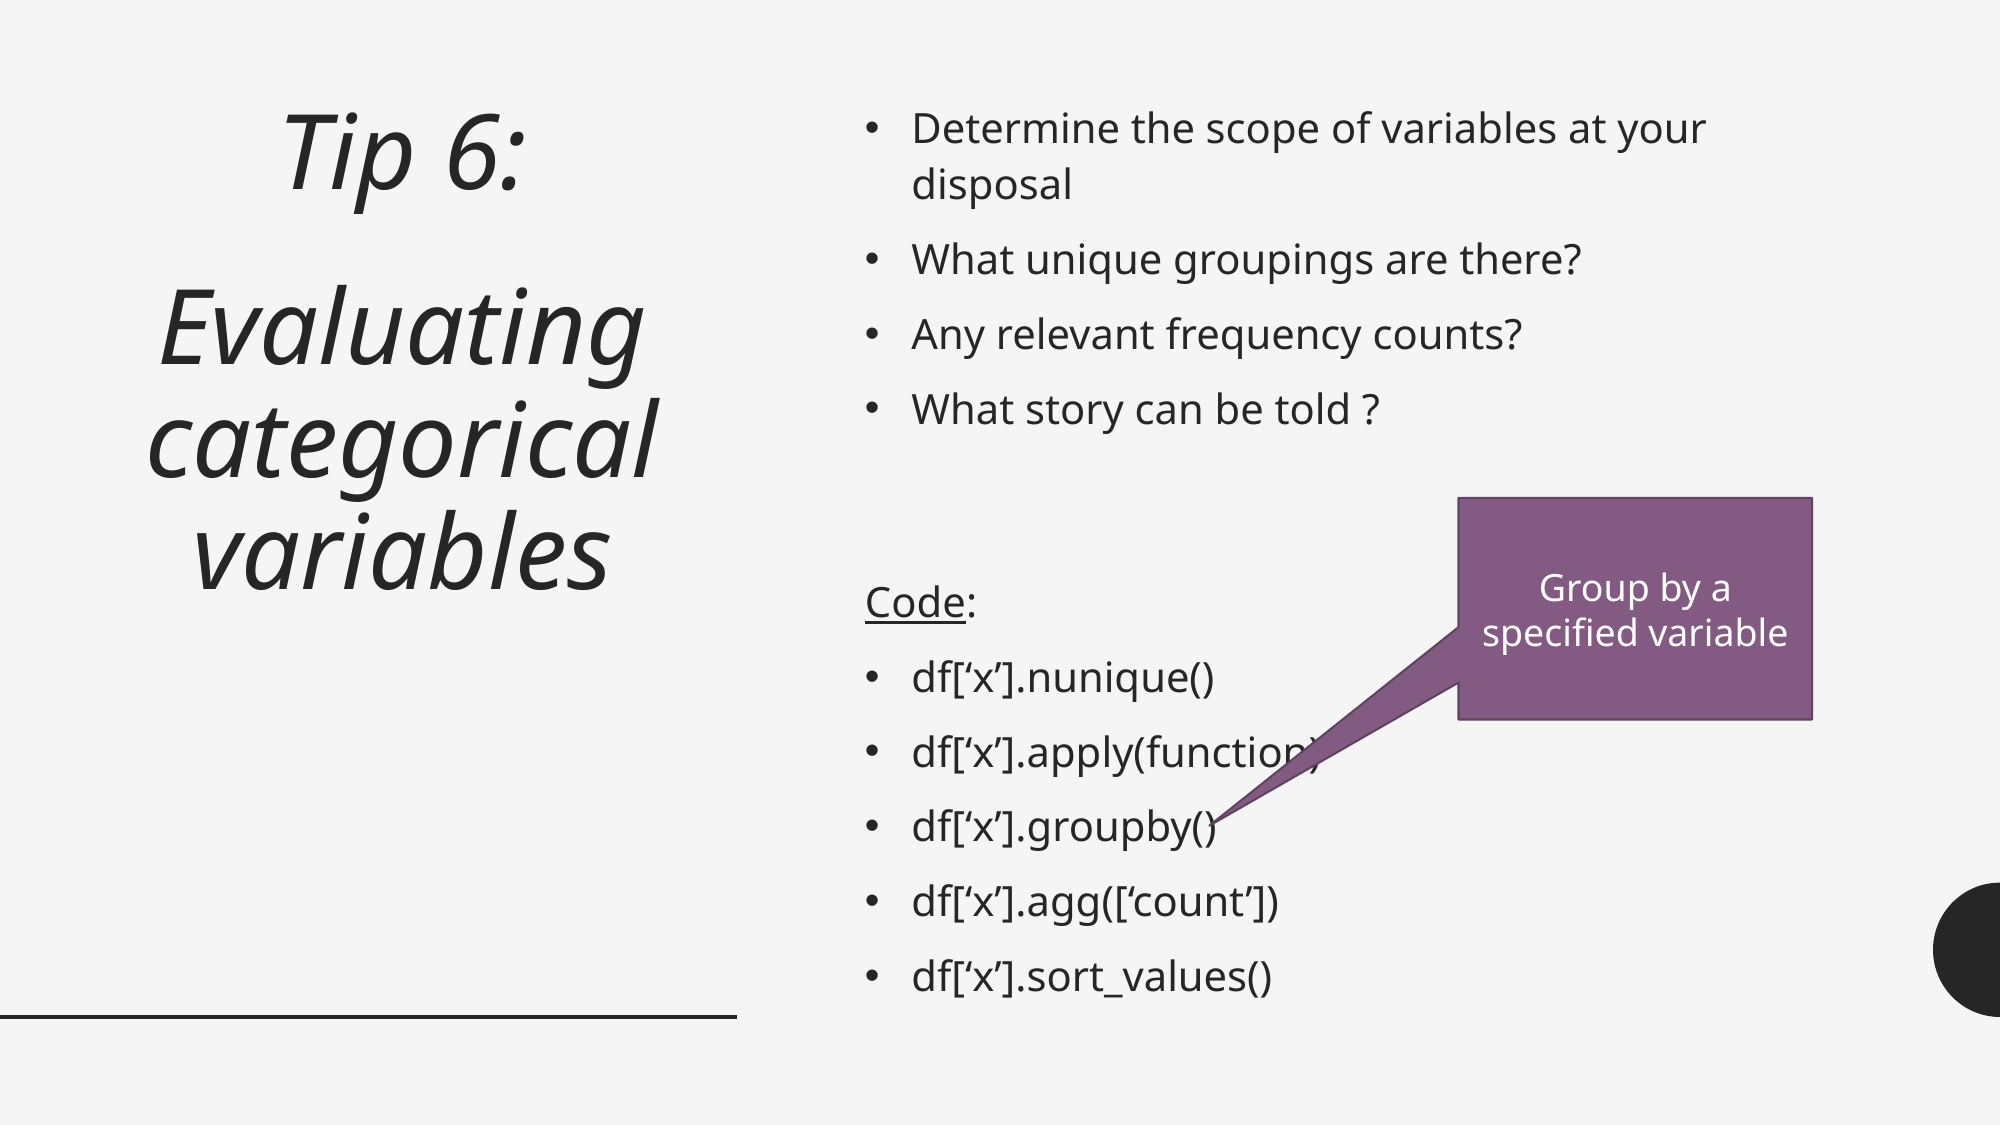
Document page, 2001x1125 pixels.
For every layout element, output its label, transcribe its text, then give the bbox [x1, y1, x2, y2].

list Code: df[‘x’].nunique() df[‘x’].apply(function) df[‘x’].groupby() df[‘x’].agg([‘count’]) df[‘x’].sort_values() [849, 562, 1875, 1016]
title Tip 6: Evaluating categorical variables [50, 91, 754, 905]
text_box Group by a specified variable [1208, 496, 1814, 827]
list Determine the scope of variables at your disposal What unique groupings are there? Any relevant frequency counts? What story can be told ? [849, 88, 1875, 497]
